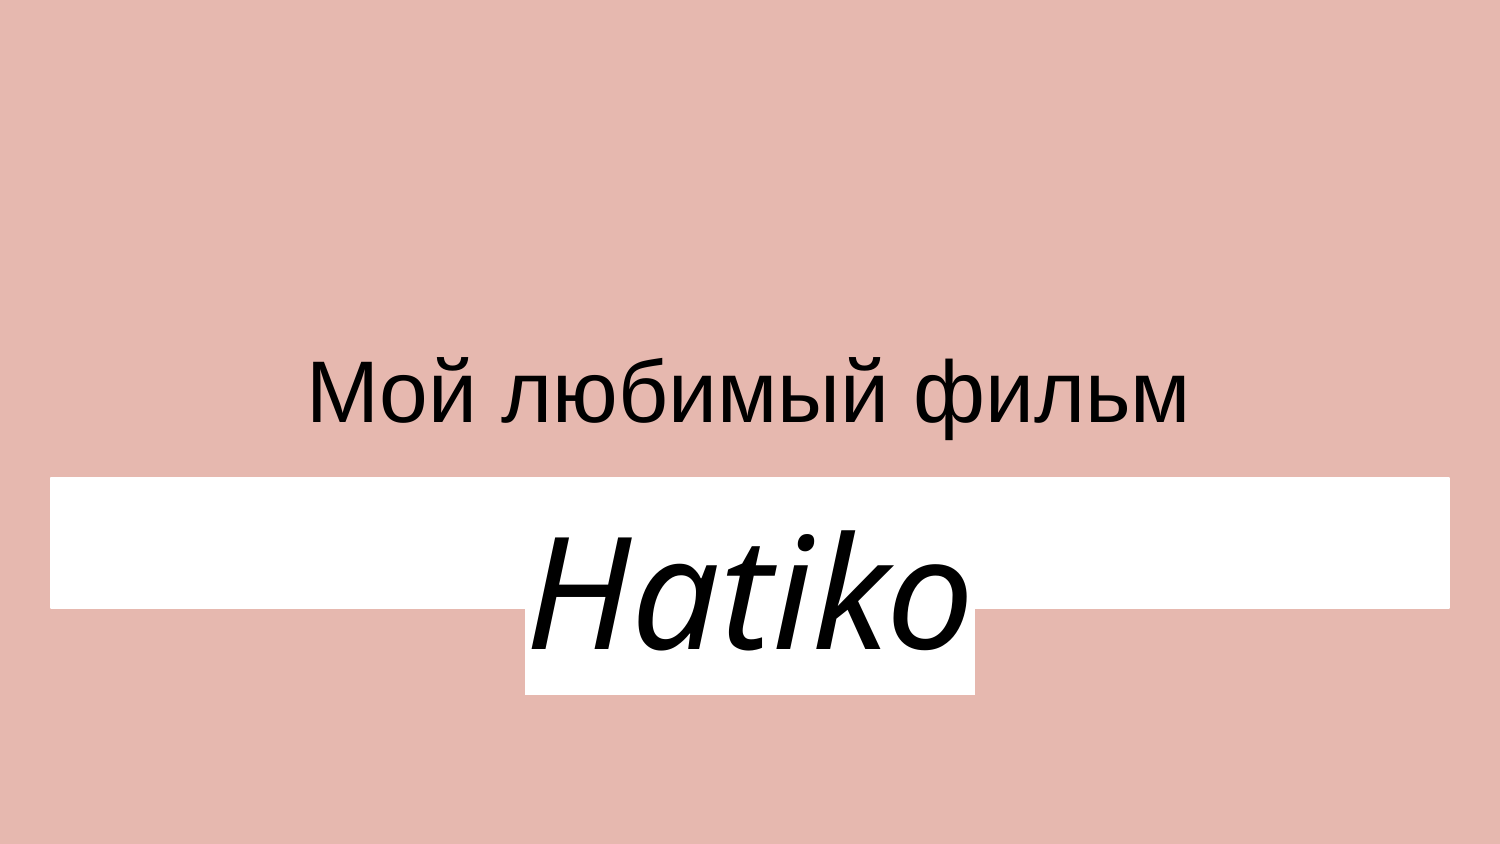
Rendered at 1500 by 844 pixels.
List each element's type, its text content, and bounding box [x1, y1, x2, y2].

subtitle Hatiko [51, 478, 1449, 609]
title Мой любимый фильм [51, 122, 1449, 459]
